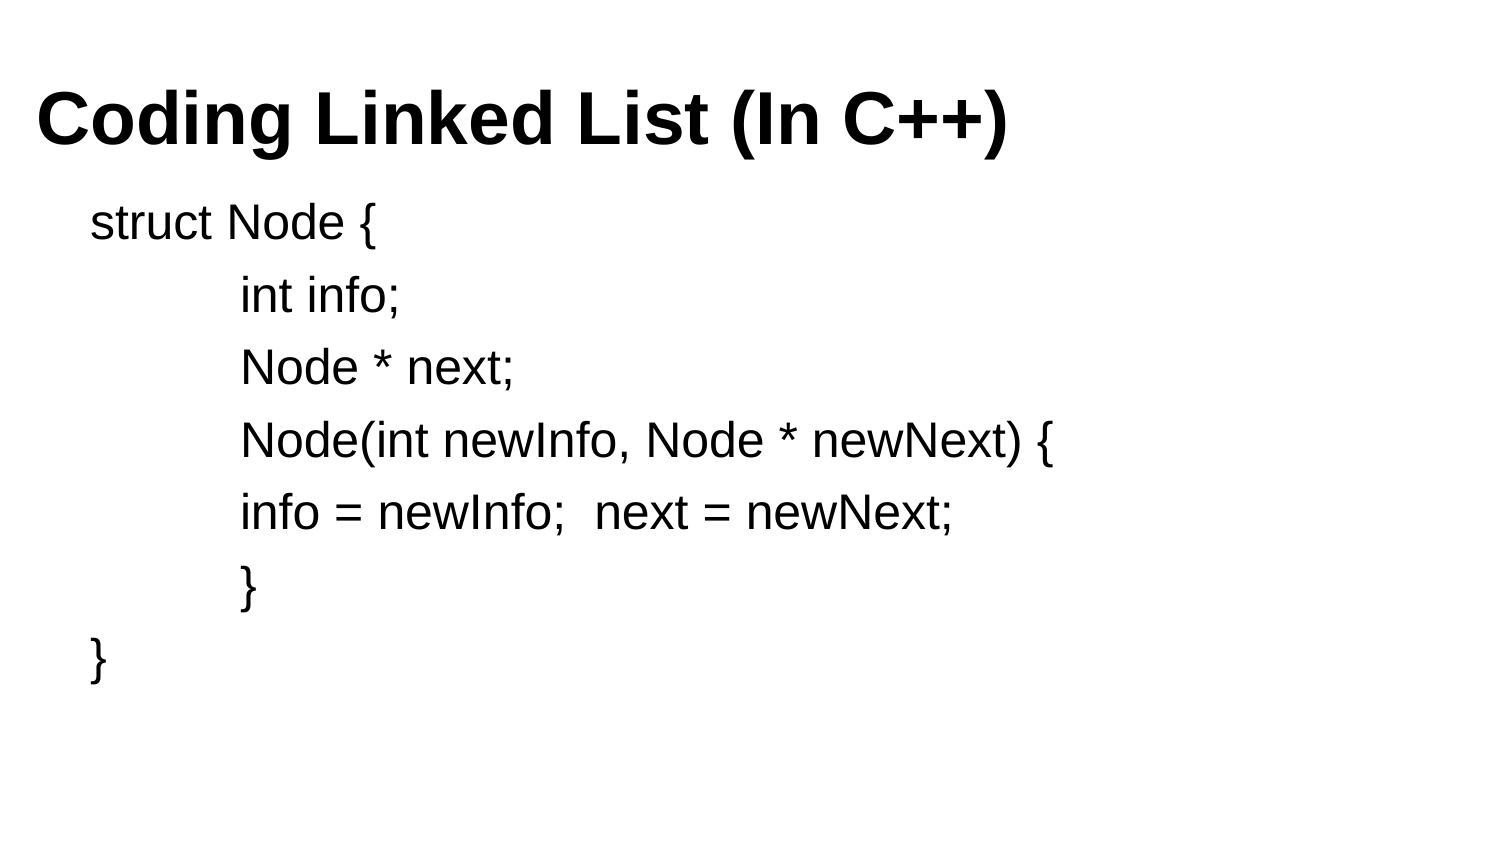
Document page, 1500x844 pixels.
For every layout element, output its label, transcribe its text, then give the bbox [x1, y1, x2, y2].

list struct Node { int info; Node * next; Node(int newInfo, Node * newNext) { info = newInfo; next = newNext; } } [75, 175, 1425, 808]
title Coding Linked List (In C++) [21, 33, 1470, 175]
